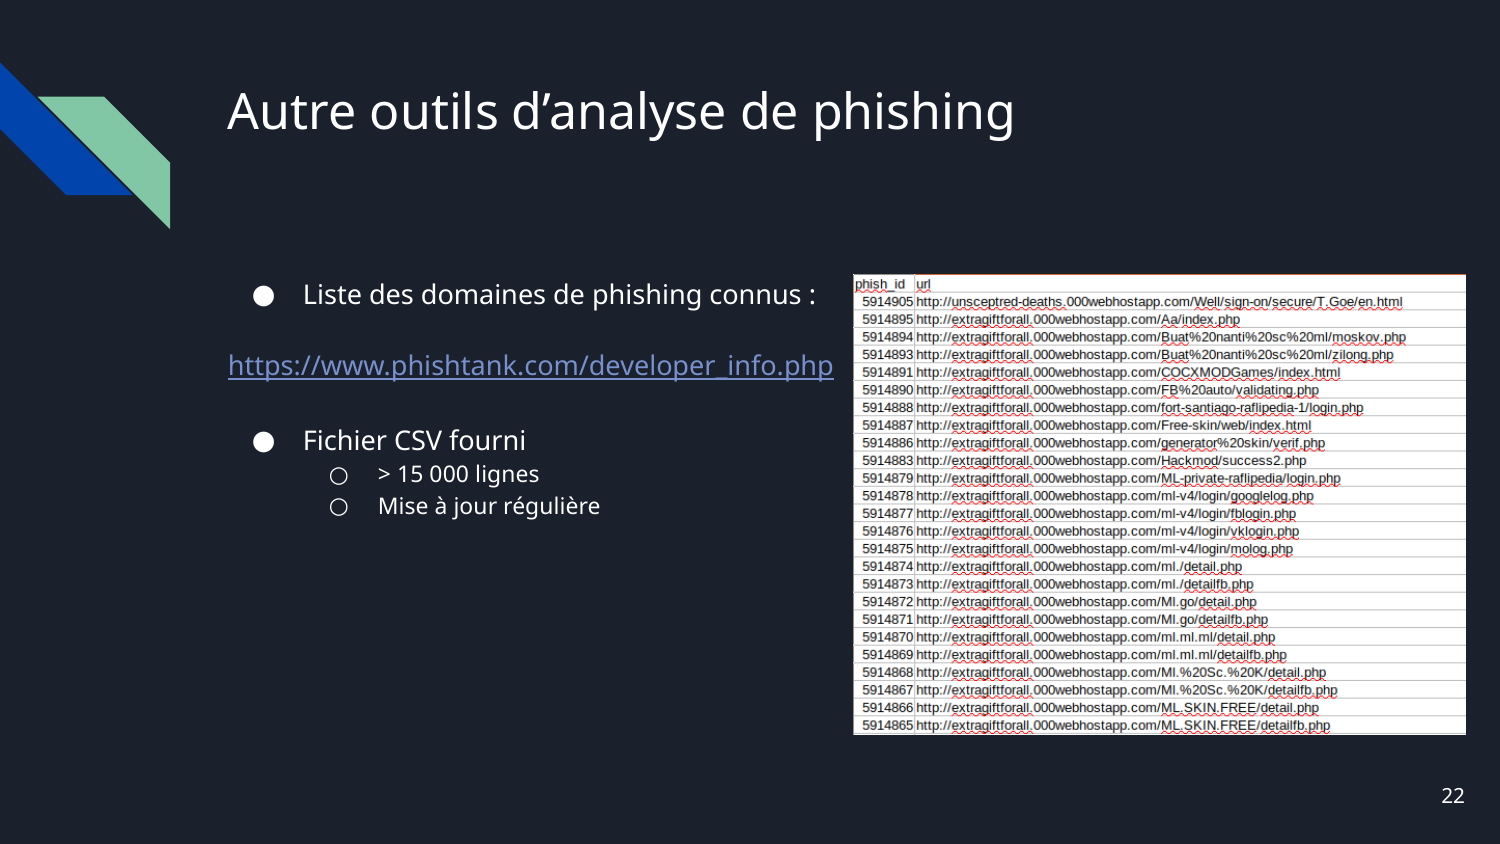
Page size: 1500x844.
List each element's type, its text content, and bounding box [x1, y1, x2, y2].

title Autre outils d’analyse de phishing [212, 64, 1368, 215]
slide_number ‹#› [1389, 764, 1480, 830]
list Liste des domaines de phishing connus : https://www.phishtank.com/developer_info.php Fichier CSV fourni > 15 000 lignes Mise à jour régulière [212, 257, 1368, 735]
picture [852, 274, 1466, 735]
